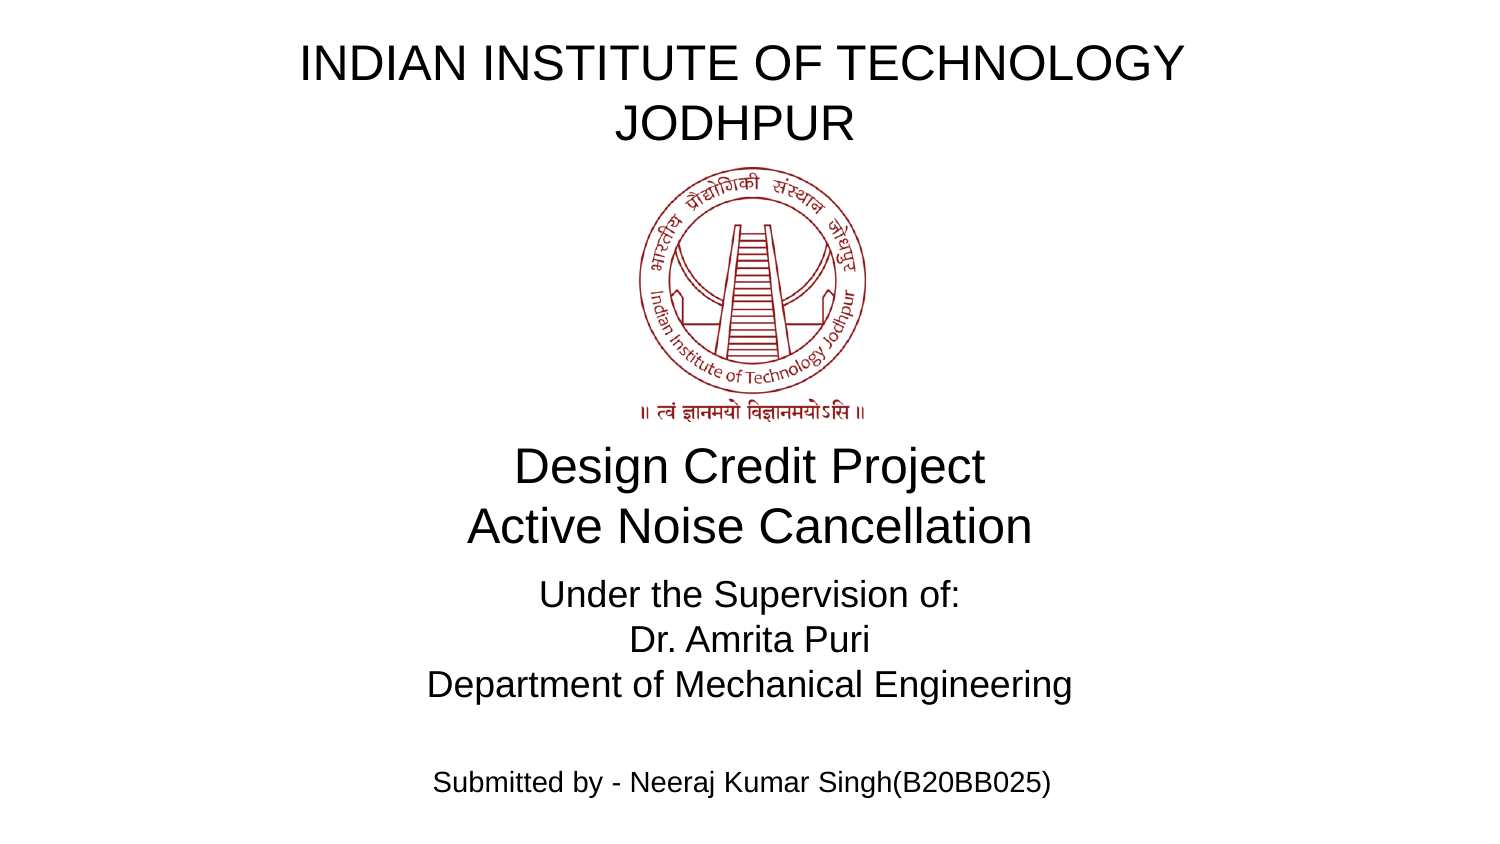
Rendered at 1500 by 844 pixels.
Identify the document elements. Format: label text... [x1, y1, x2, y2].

text_box Submitted by - Neeraj Kumar Singh(B20BB025) [417, 747, 1133, 813]
picture [634, 167, 866, 423]
subtitle Under the Supervision of: Dr. Amrita Puri Department of Mechanical Engineering [51, 554, 1449, 715]
title Design Credit Project Active Noise Cancellation [51, 438, 1449, 554]
text_box INDIAN INSTITUTE OF TECHNOLOGY JODHPUR [0, 15, 1500, 166]
